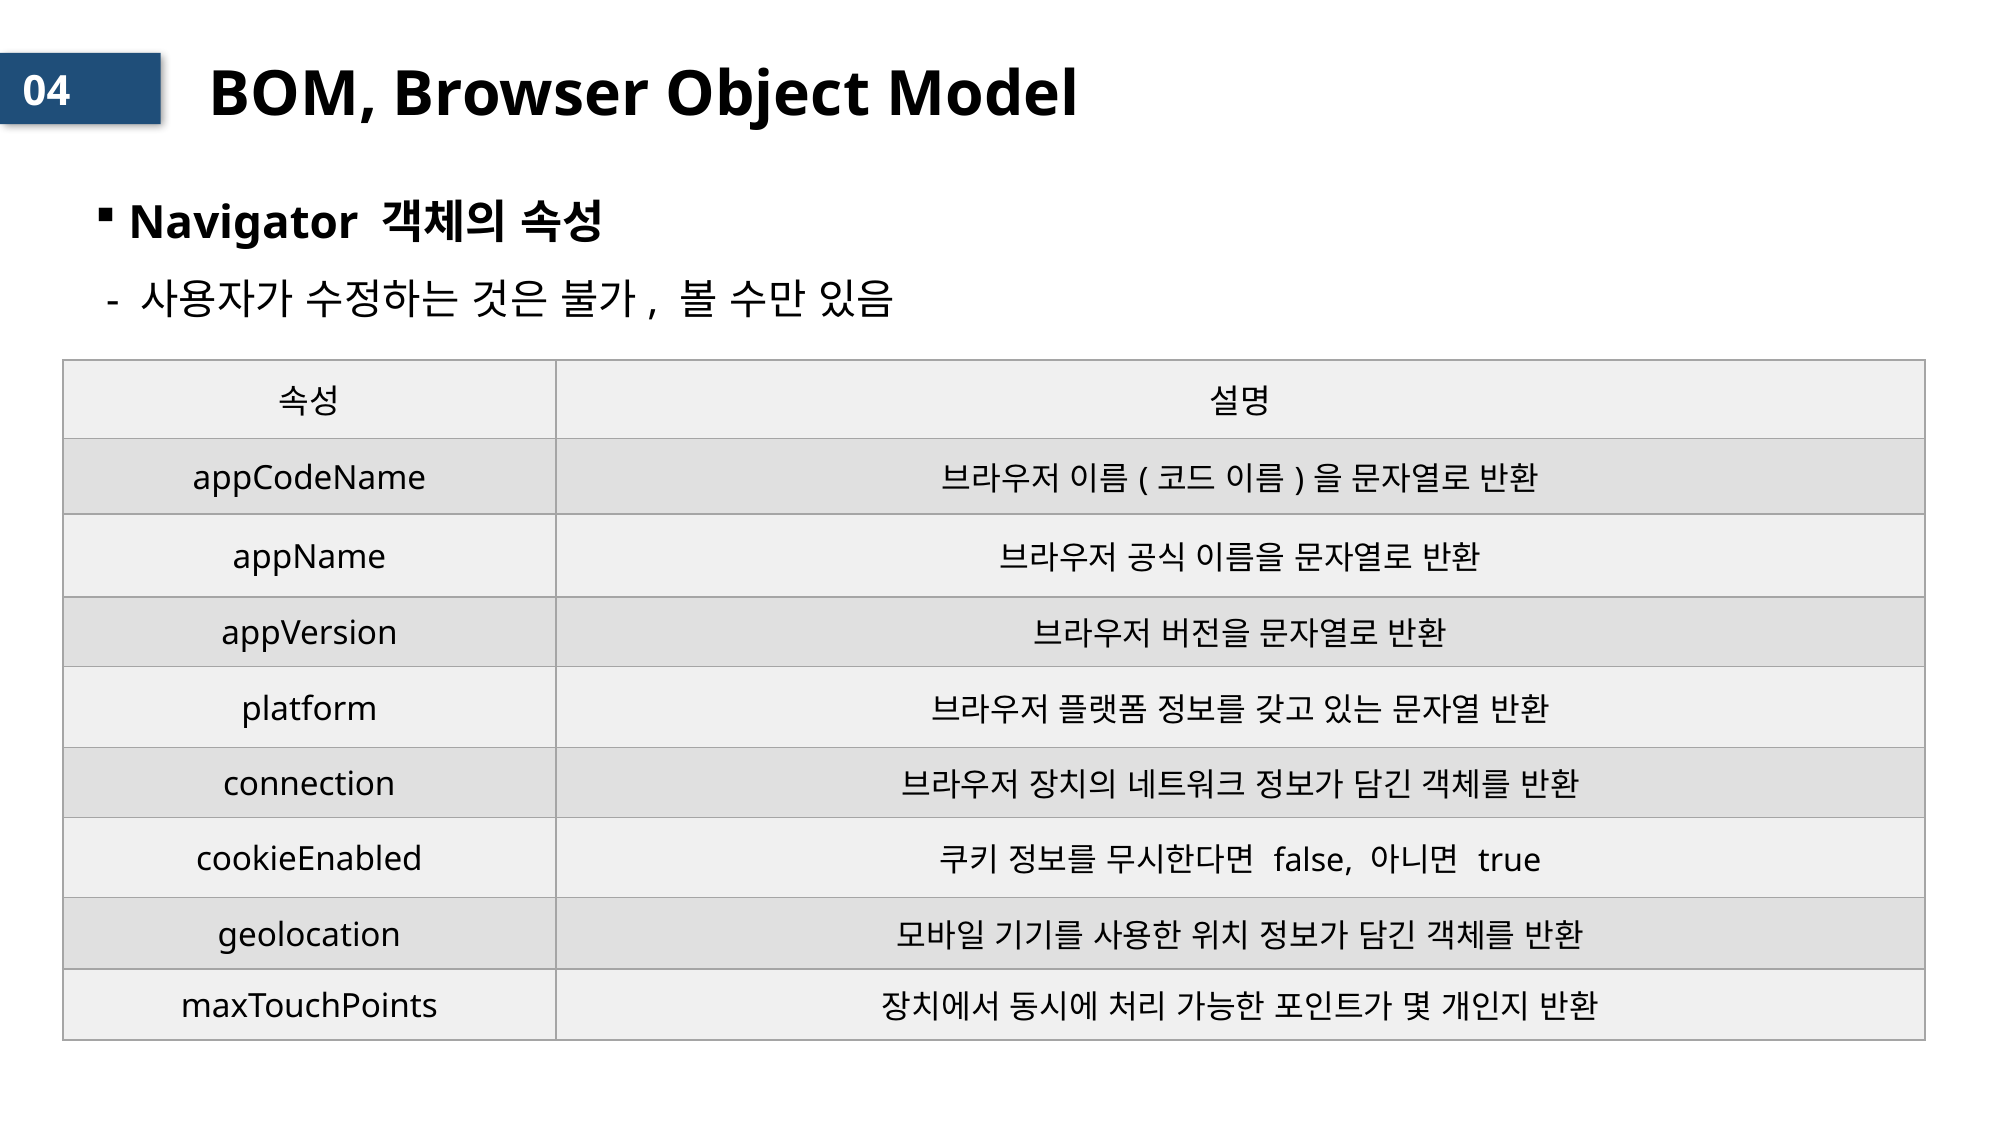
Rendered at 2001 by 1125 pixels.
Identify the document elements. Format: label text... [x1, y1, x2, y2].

table_cell appName [64, 515, 555, 596]
table_cell platform [64, 667, 555, 747]
text_box Navigator 객체의 속성 - 사용자가 수정하는 것은 불가, 볼 수만 있음 [80, 158, 1901, 331]
table_cell 브라우저 이름(코드 이름)을 문자열로 반환 [557, 439, 1924, 513]
table_header 설명 [557, 361, 1924, 438]
table_cell connection [64, 748, 555, 817]
table_cell 쿠키 정보를 무시한다면 false, 아니면 true [557, 818, 1924, 897]
table_cell 모바일 기기를 사용한 위치 정보가 담긴 객체를 반환 [557, 898, 1924, 968]
table_cell 브라우저 공식 이름을 문자열로 반환 [557, 515, 1924, 596]
table_cell 브라우저 버전을 문자열로 반환 [557, 598, 1924, 666]
table_cell geolocation [64, 898, 555, 968]
table_cell 브라우저 플랫폼 정보를 갖고 있는 문자열 반환 [557, 667, 1924, 747]
table_header 속성 [64, 361, 555, 438]
table_cell 장치에서 동시에 처리 가능한 포인트가 몇 개인지 반환 [557, 970, 1924, 1039]
table_cell appCodeName [64, 439, 555, 513]
table_cell appVersion [64, 598, 555, 666]
text_box 04 [0, 52, 162, 125]
title BOM, Browser Object Model [193, 43, 1546, 147]
table_cell cookieEnabled [64, 818, 555, 897]
table_cell 브라우저 장치의 네트워크 정보가 담긴 객체를 반환 [557, 748, 1924, 817]
table_cell maxTouchPoints [64, 970, 555, 1039]
